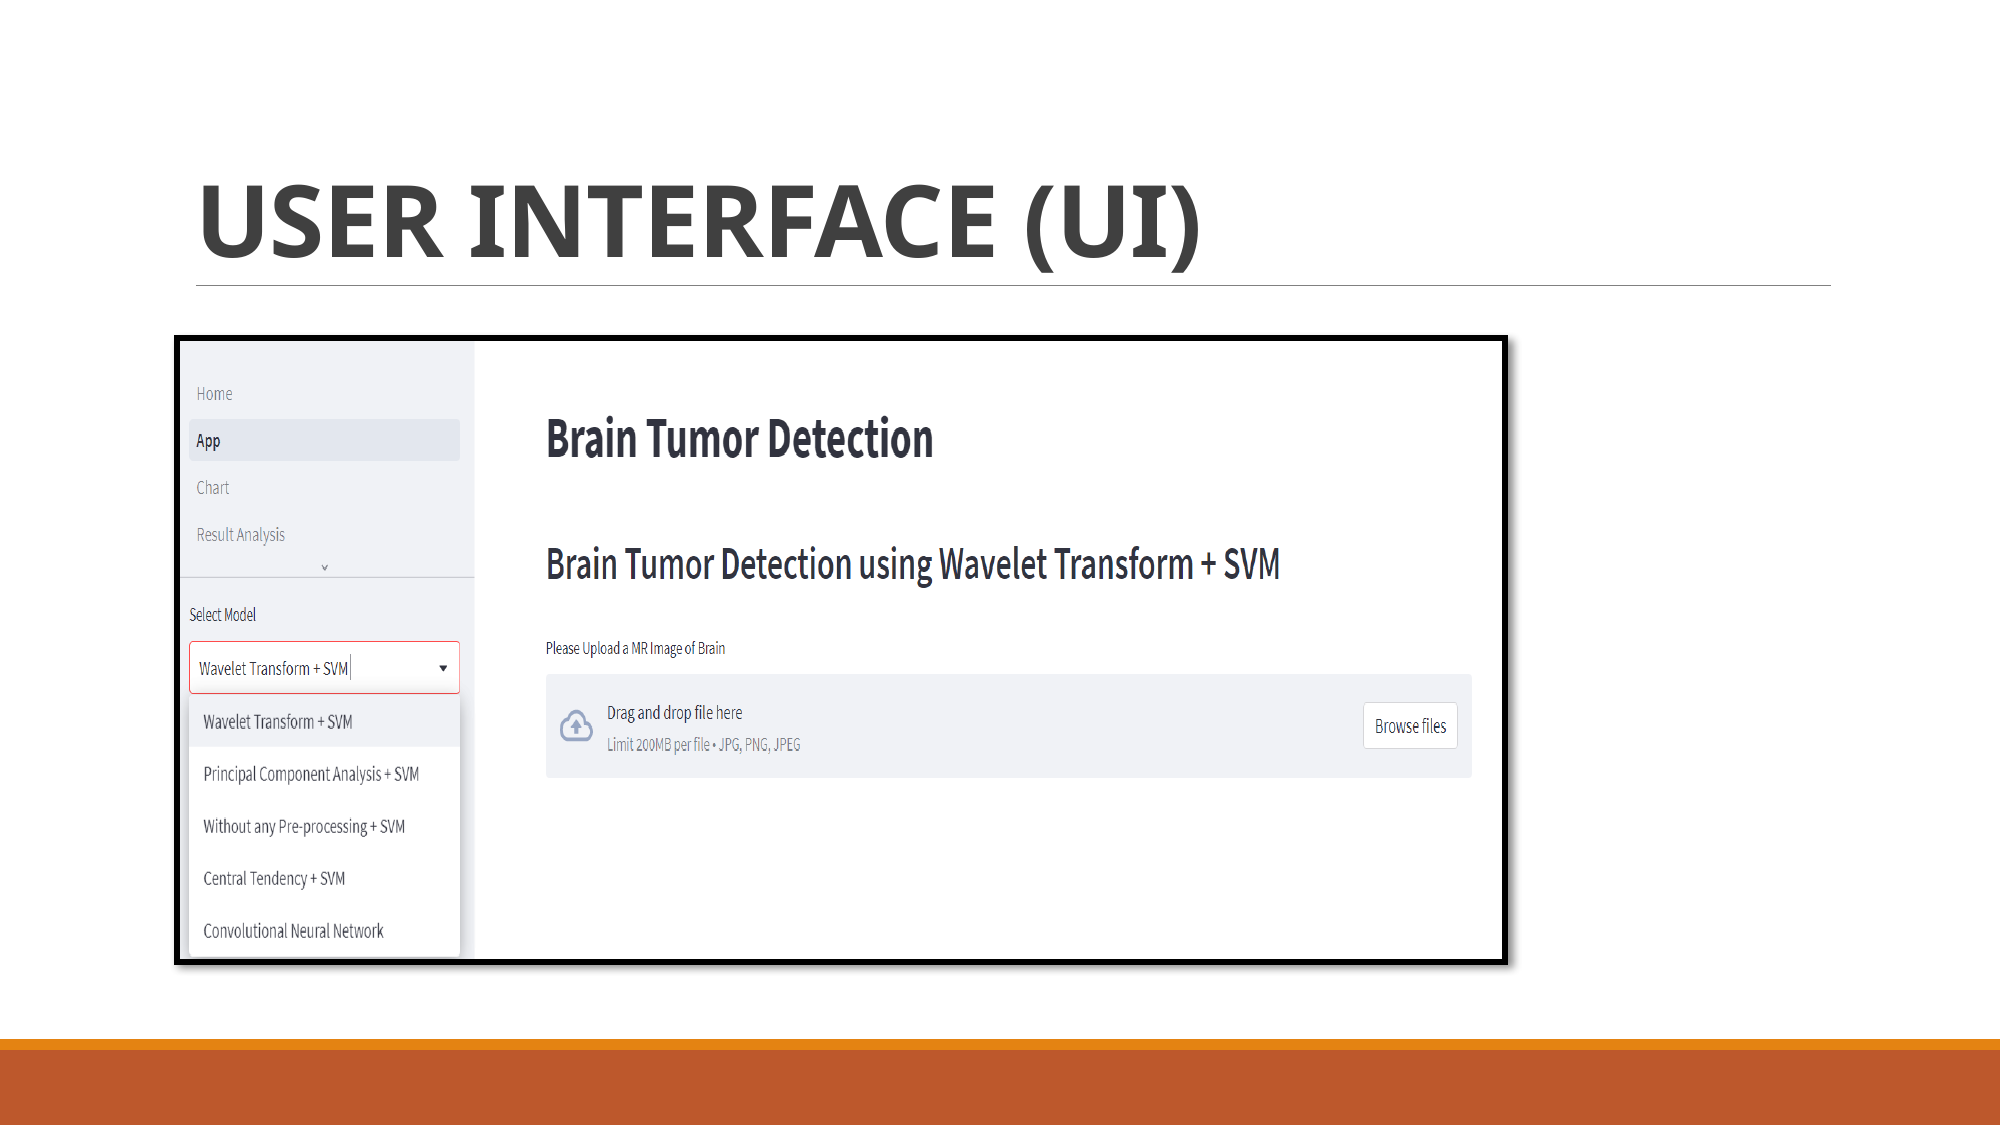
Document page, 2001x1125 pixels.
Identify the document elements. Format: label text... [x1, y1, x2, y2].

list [179, 340, 1503, 960]
title USER INTERFACE (UI) [180, 47, 1830, 285]
